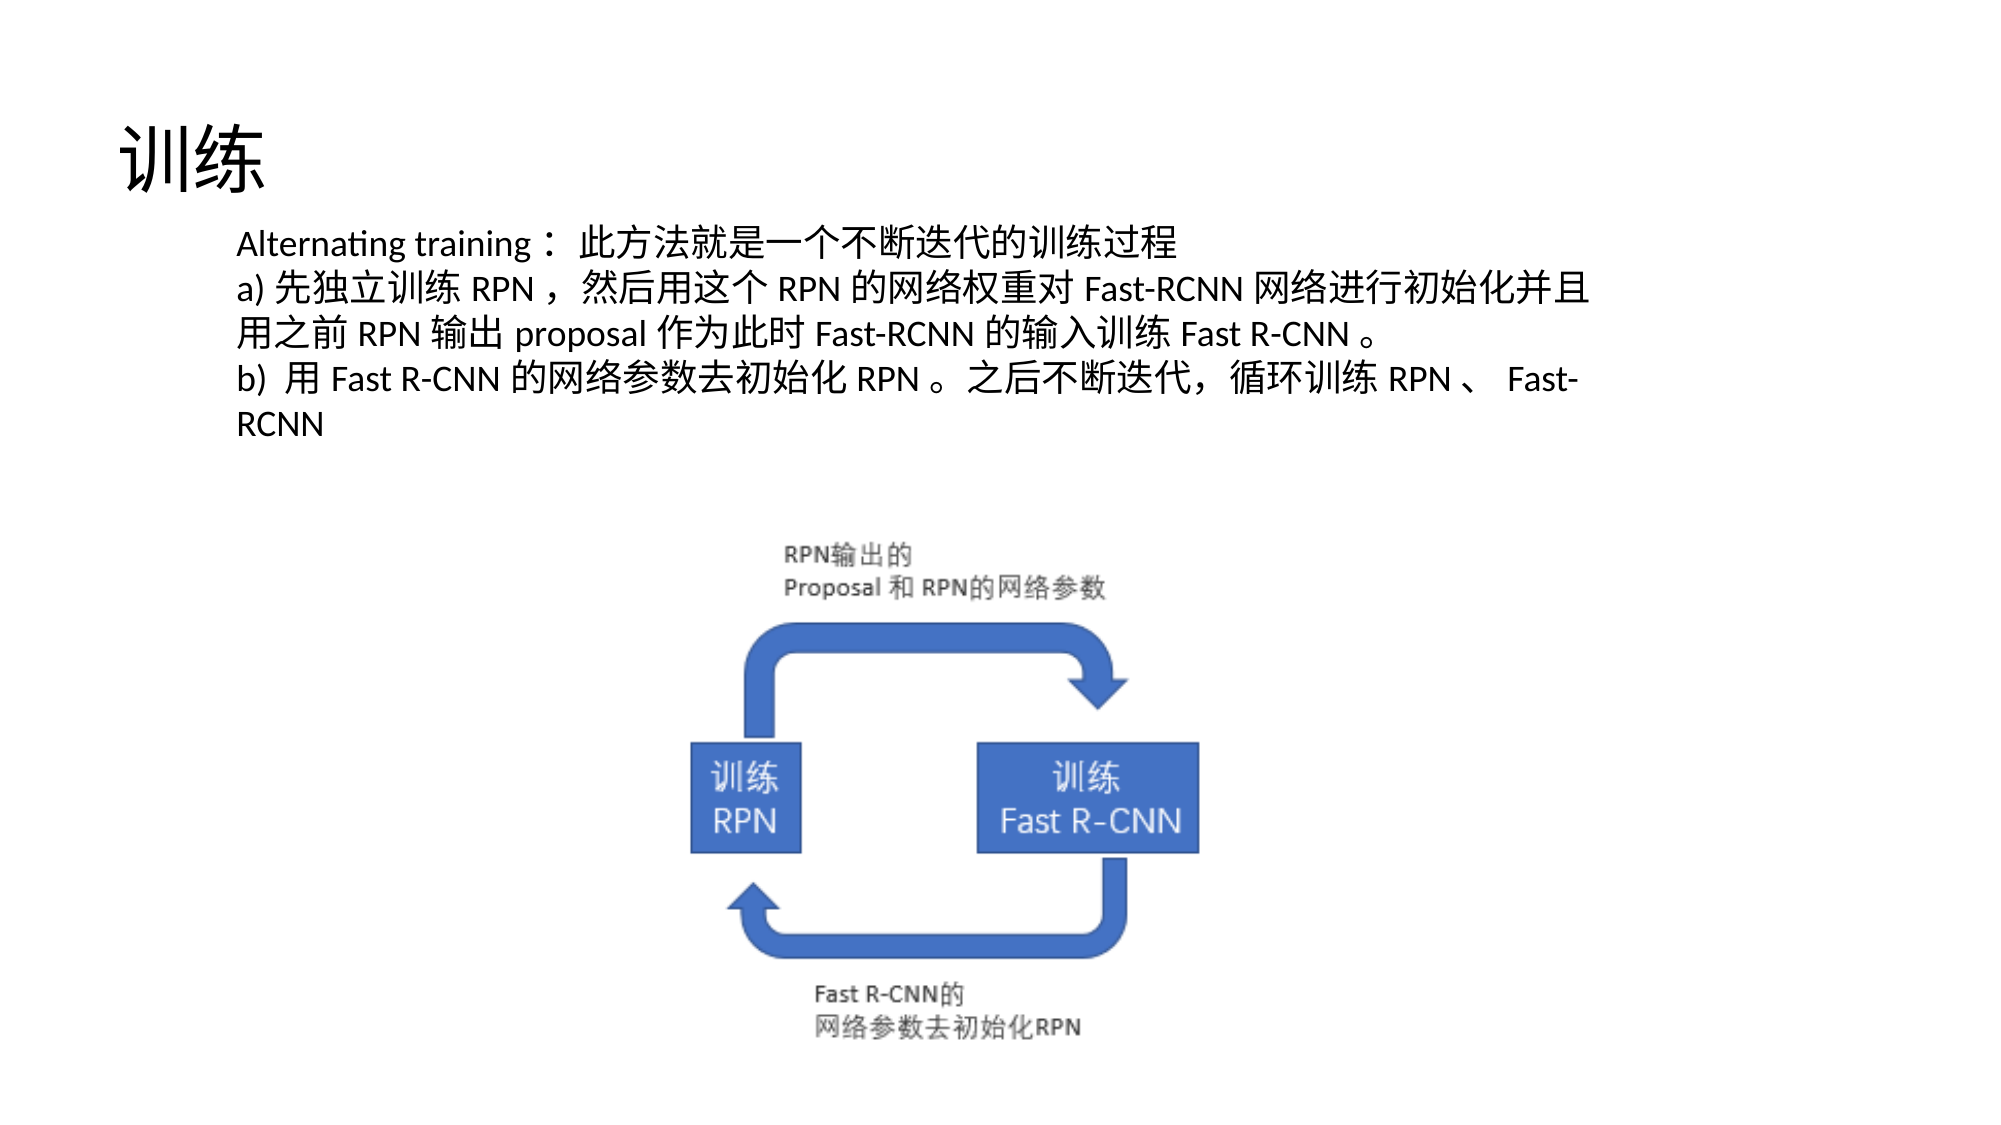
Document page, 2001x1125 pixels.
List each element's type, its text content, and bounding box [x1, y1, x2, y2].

text_box 训练 [102, 105, 364, 210]
text_box Alternating training：此方法就是一个不断迭代的训练过程 a)先独立训练RPN，然后用这个RPN的网络权重对Fast-RCNN网络进行初始化并且用之前RPN输出proposal作为此时Fast-RCNN的输入训练Fast R-CNN。 b) 用Fast R-CNN的网络参数去初始化RPN。之后不断迭代，循环训练RPN、Fast-RCNN [221, 211, 1641, 451]
picture [656, 526, 1206, 1046]
